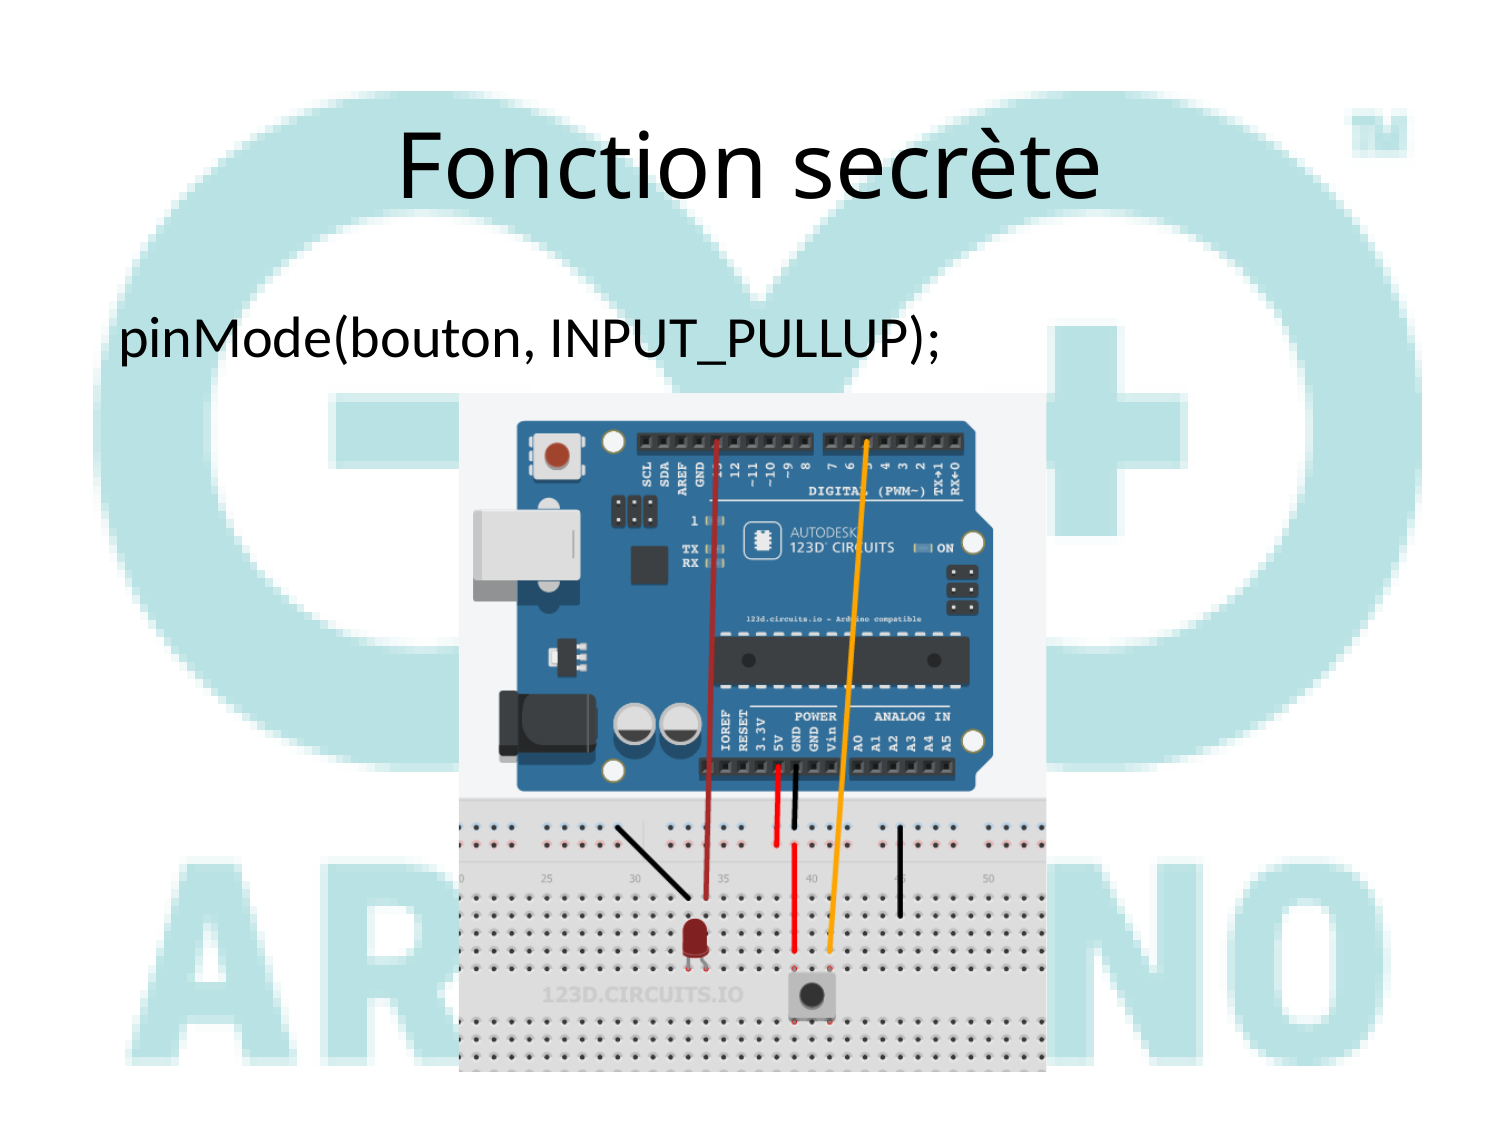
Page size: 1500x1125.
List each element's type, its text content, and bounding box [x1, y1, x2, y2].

title Fonction secrète [103, 59, 1397, 278]
picture [458, 392, 1047, 1072]
list pinMode(bouton, INPUT_PULLUP); [103, 299, 1397, 1021]
